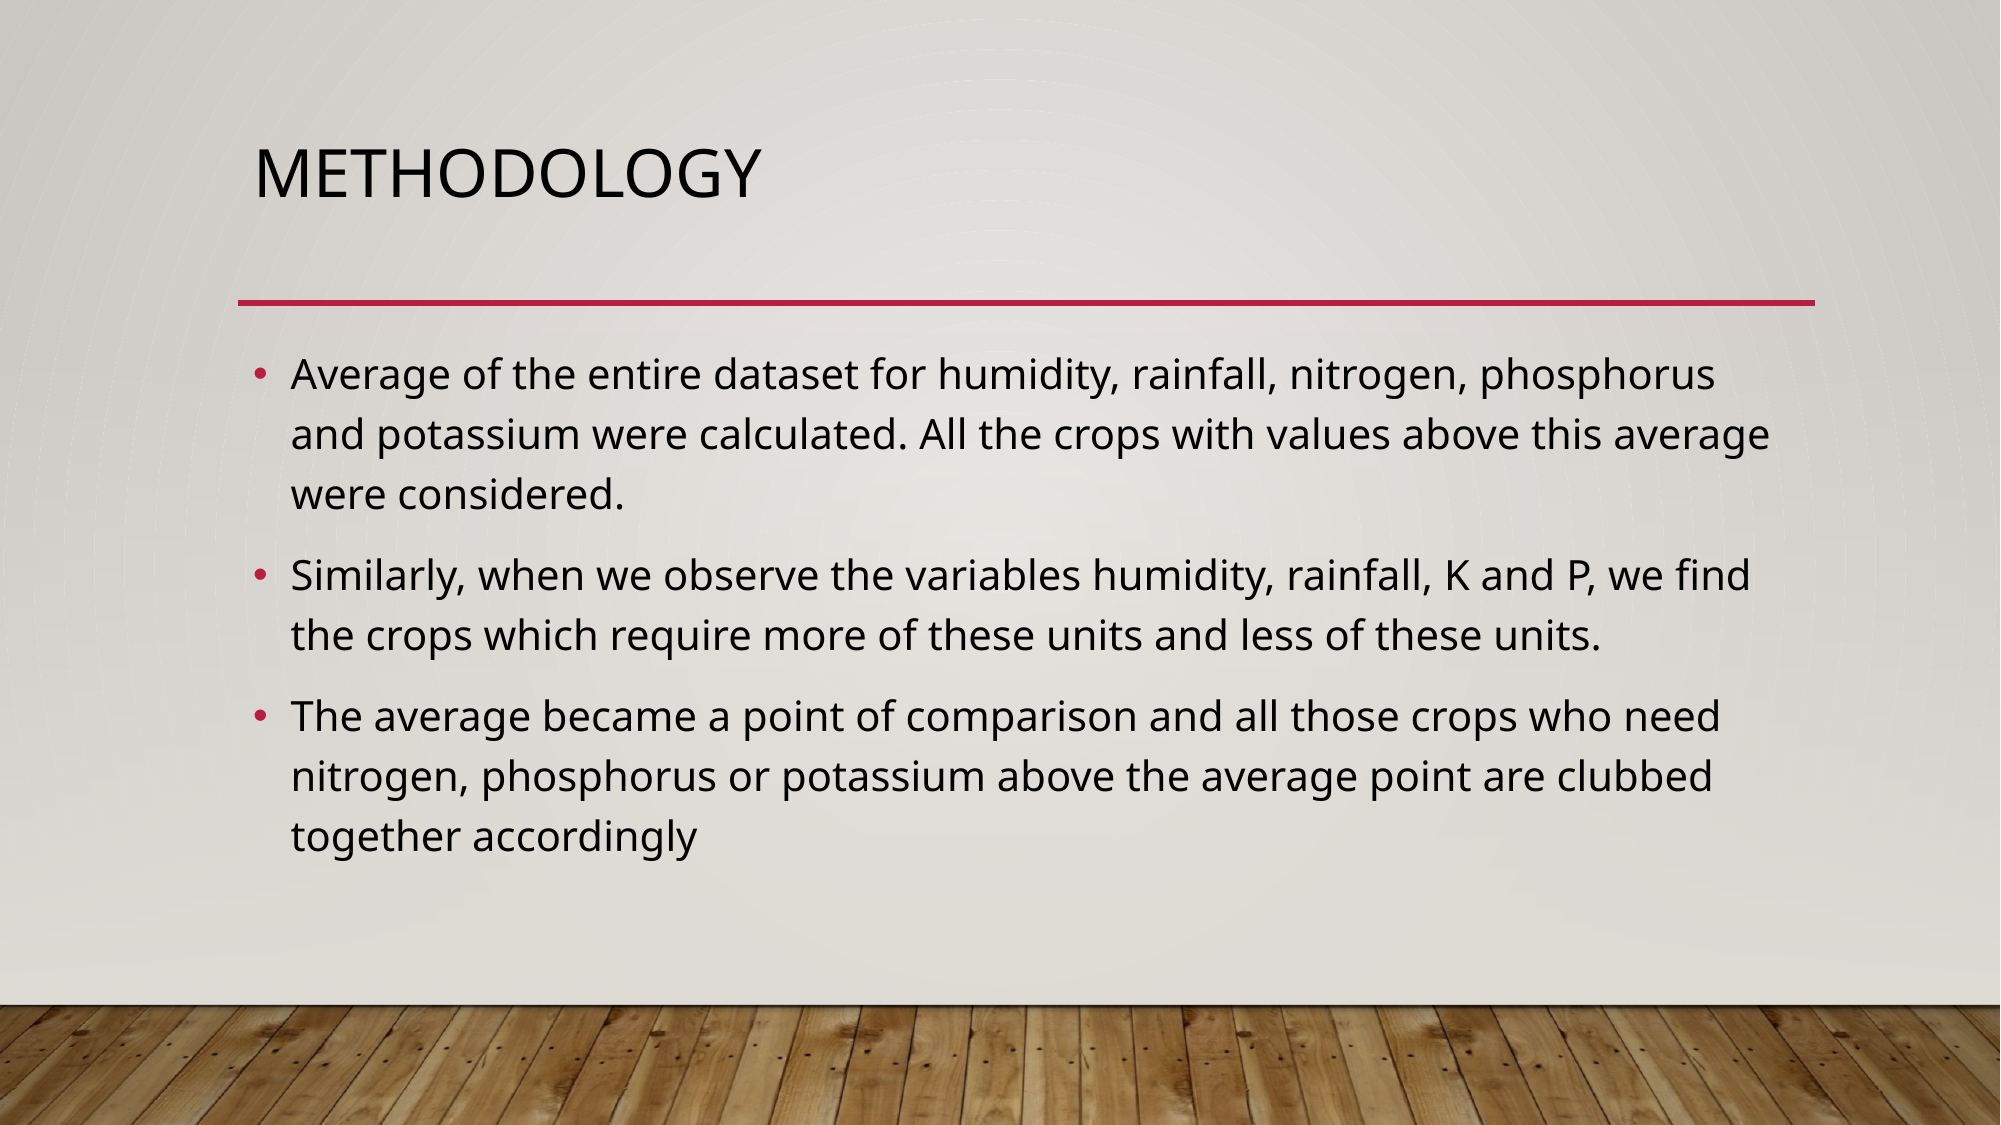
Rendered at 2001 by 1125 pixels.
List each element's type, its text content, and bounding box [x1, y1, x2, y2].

list Average of the entire dataset for humidity, rainfall, nitrogen, phosphorus and potassium were calculated. All the crops with values above this average were considered. Similarly, when we observe the variables humidity, rainfall, K and P, we find the crops which require more of these units and less of these units. The average became a point of comparison and all those crops who need nitrogen, phosphorus or potassium above the average point are clubbed together accordingly [238, 330, 1814, 897]
title Methodology [238, 131, 1814, 305]
picture [0, 1005, 2000, 1125]
